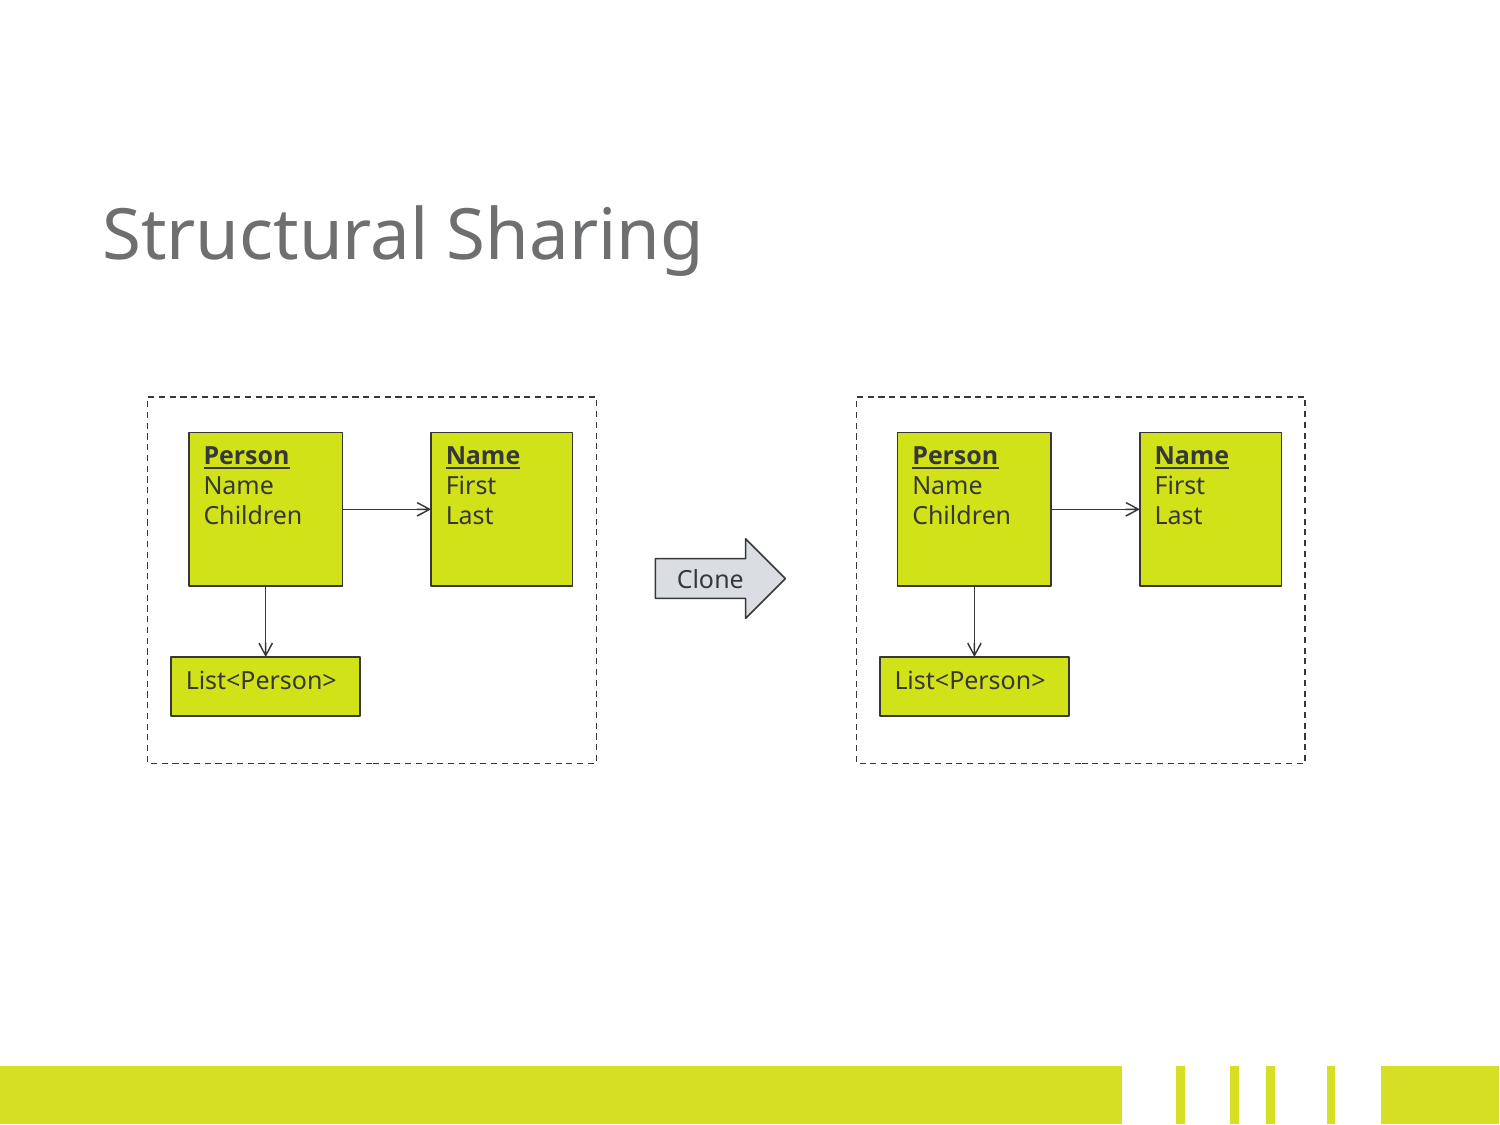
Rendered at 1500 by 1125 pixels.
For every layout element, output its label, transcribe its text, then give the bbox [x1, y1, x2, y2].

text_box [147, 397, 597, 764]
text_box Clone [655, 538, 786, 619]
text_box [879, 432, 1282, 717]
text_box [170, 432, 574, 717]
text_box [856, 397, 1306, 764]
title Structural Sharing [87, 174, 1138, 288]
